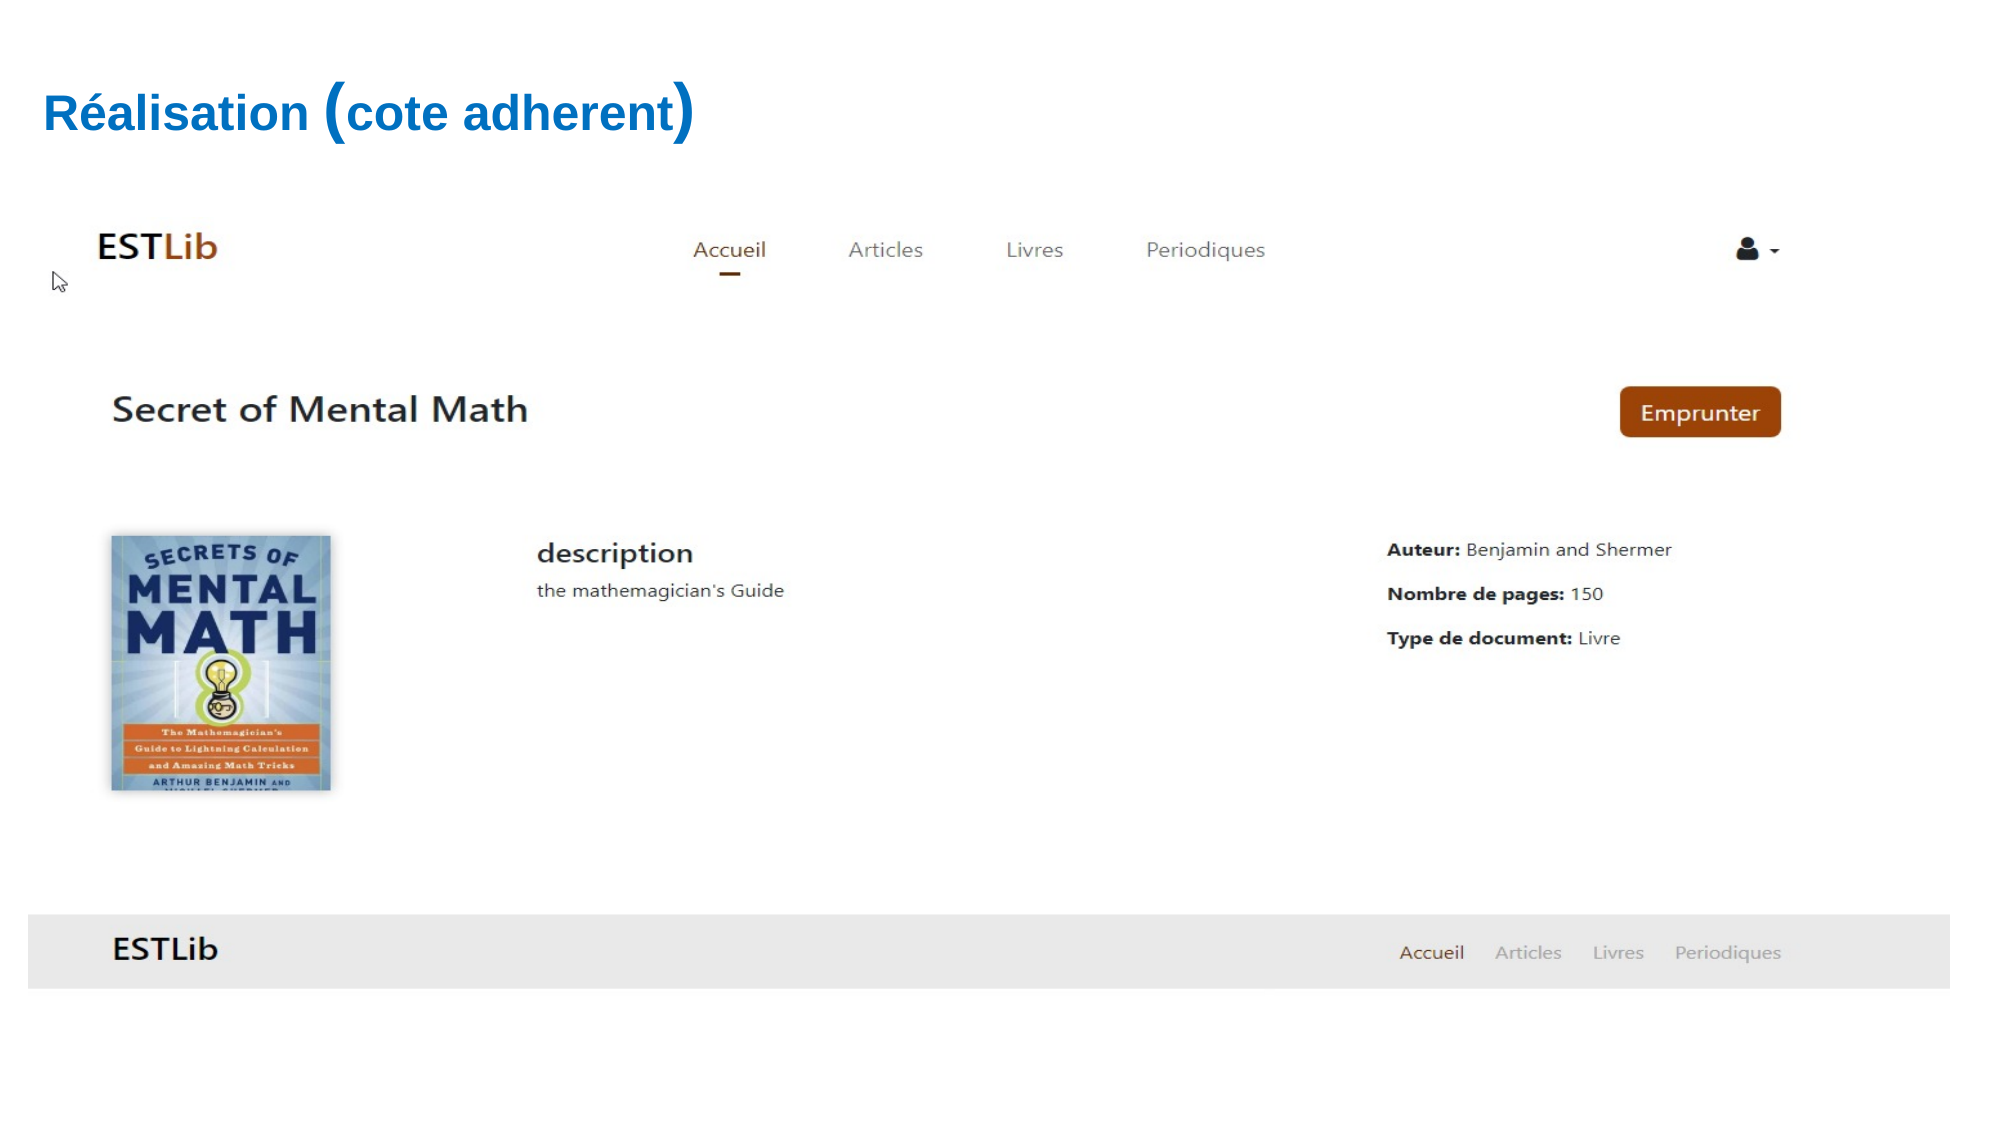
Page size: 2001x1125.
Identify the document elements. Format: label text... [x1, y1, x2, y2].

title Réalisation (cote adherent) [28, 0, 896, 217]
picture [28, 217, 1950, 1033]
